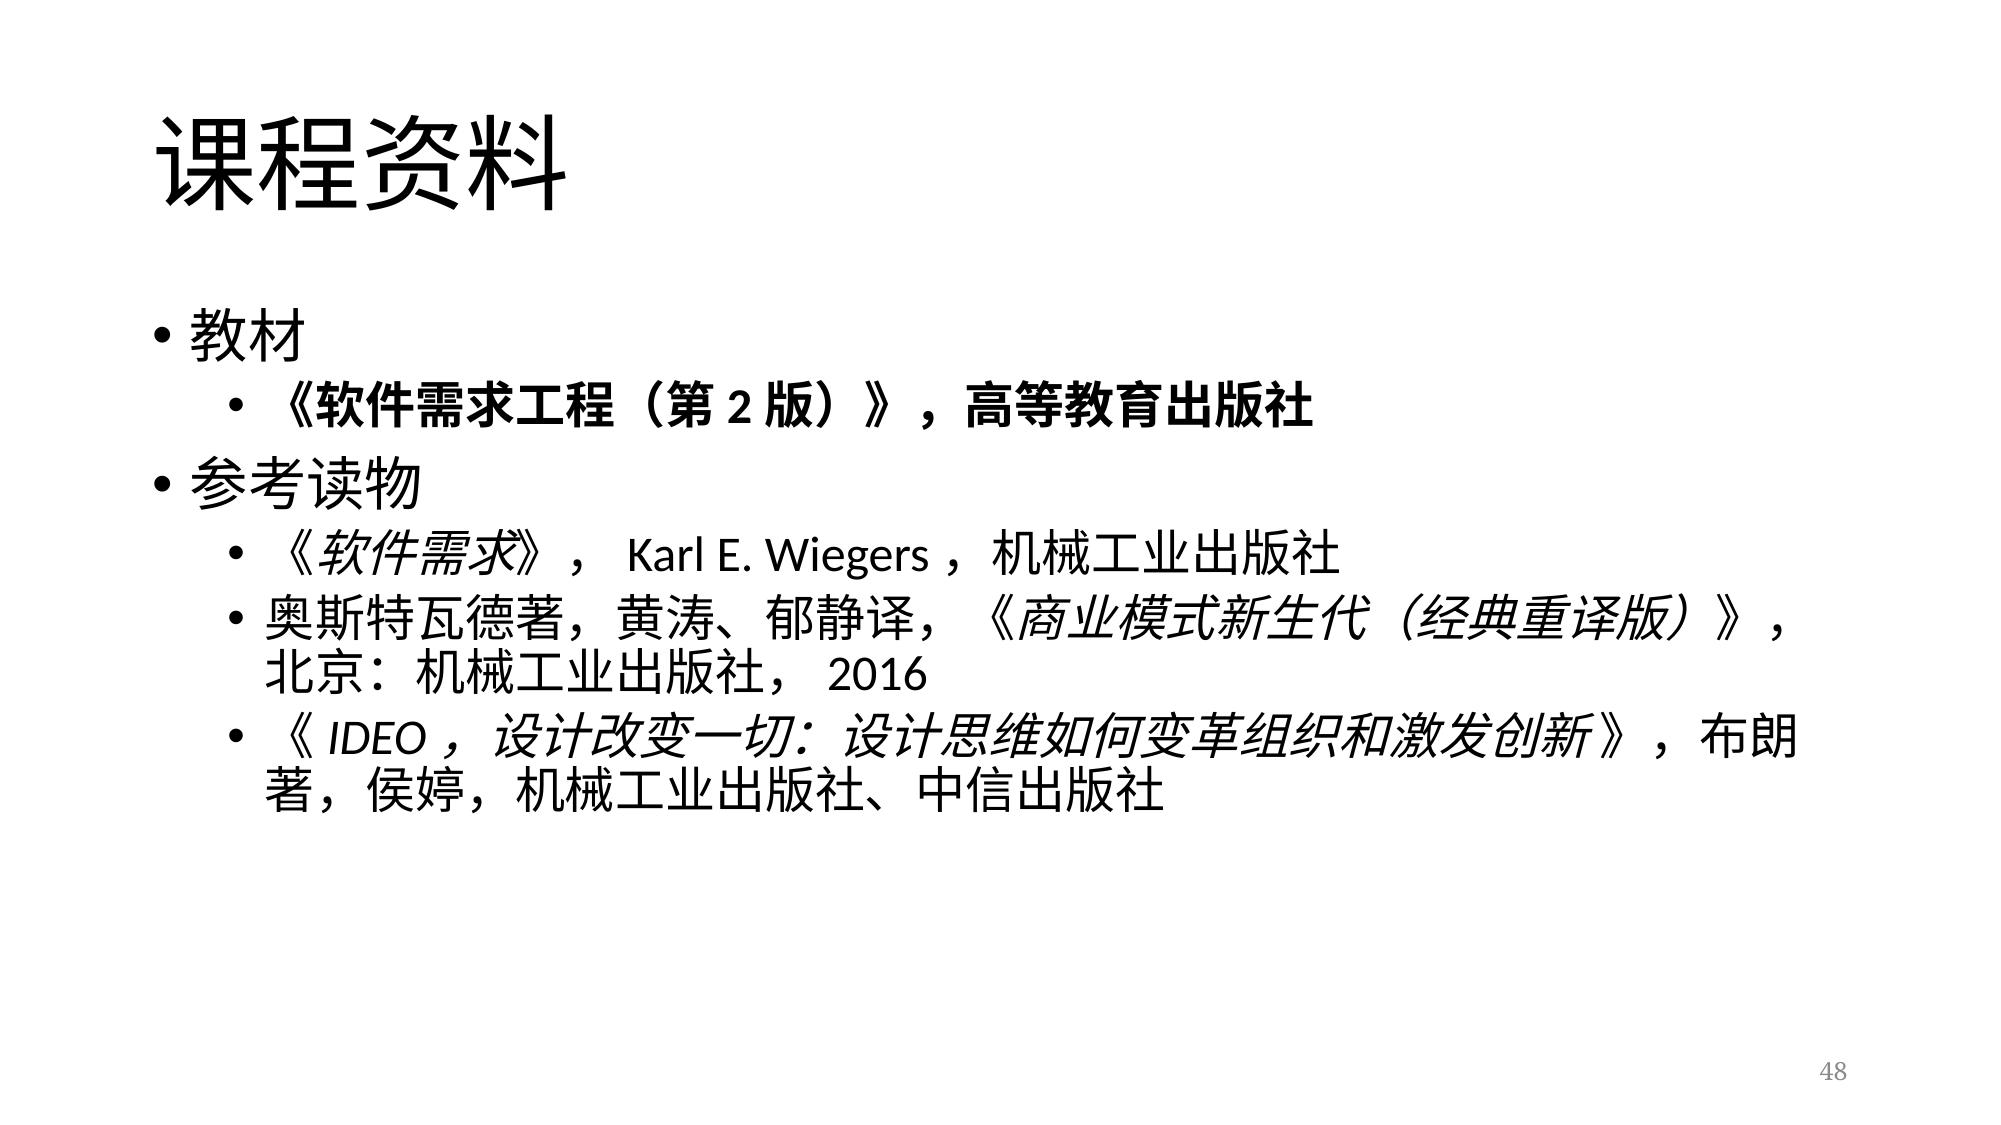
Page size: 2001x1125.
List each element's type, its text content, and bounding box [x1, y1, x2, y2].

list 教材 《软件需求工程（第2版）》，高等教育出版社 参考读物 《软件需求》，Karl E. Wiegers，机械工业出版社 奥斯特瓦德著，黄涛、郁静译，《商业模式新生代（经典重译版）》，北京：机械工业出版社，2016 《IDEO，设计改变一切：设计思维如何变革组织和激发创新 》，布朗著，侯婷，机械工业出版社、中信出版社 [137, 299, 1863, 1014]
slide_number 48 [1412, 1042, 1863, 1103]
title 课程资料 [137, 59, 1863, 278]
